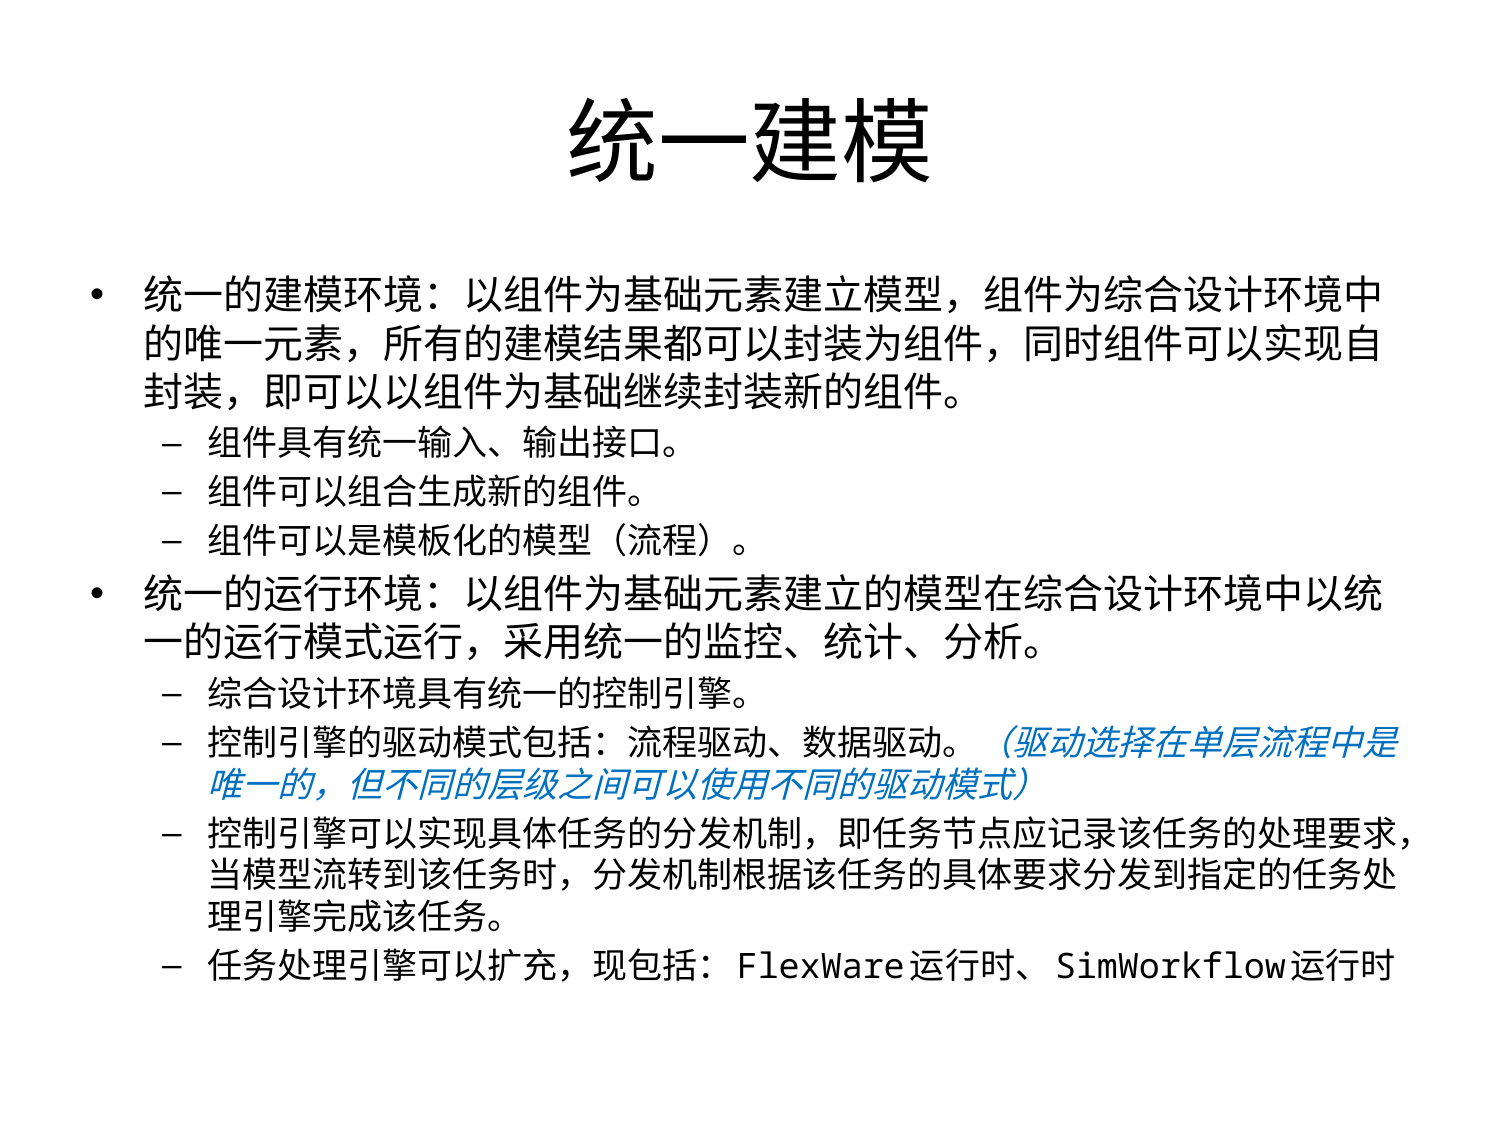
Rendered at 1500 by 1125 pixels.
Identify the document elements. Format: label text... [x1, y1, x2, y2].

list 统一的建模环境：以组件为基础元素建立模型，组件为综合设计环境中的唯一元素，所有的建模结果都可以封装为组件，同时组件可以实现自封装，即可以以组件为基础继续封装新的组件。 组件具有统一输入、输出接口。 组件可以组合生成新的组件。 组件可以是模板化的模型（流程）。 统一的运行环境：以组件为基础元素建立的模型在综合设计环境中以统一的运行模式运行，采用统一的监控、统计、分析。 综合设计环境具有统一的控制引擎。 控制引擎的驱动模式包括：流程驱动、数据驱动。（驱动选择在单层流程中是唯一的，但不同的层级之间可以使用不同的驱动模式） 控制引擎可以实现具体任务的分发机制，即任务节点应记录该任务的处理要求，当模型流转到该任务时，分发机制根据该任务的具体要求分发到指定的任务处理引擎完成该任务。 任务处理引擎可以扩充，现包括：FlexWare运行时、SimWorkflow运行时 [75, 262, 1425, 1005]
title 统一建模 [75, 45, 1425, 233]
